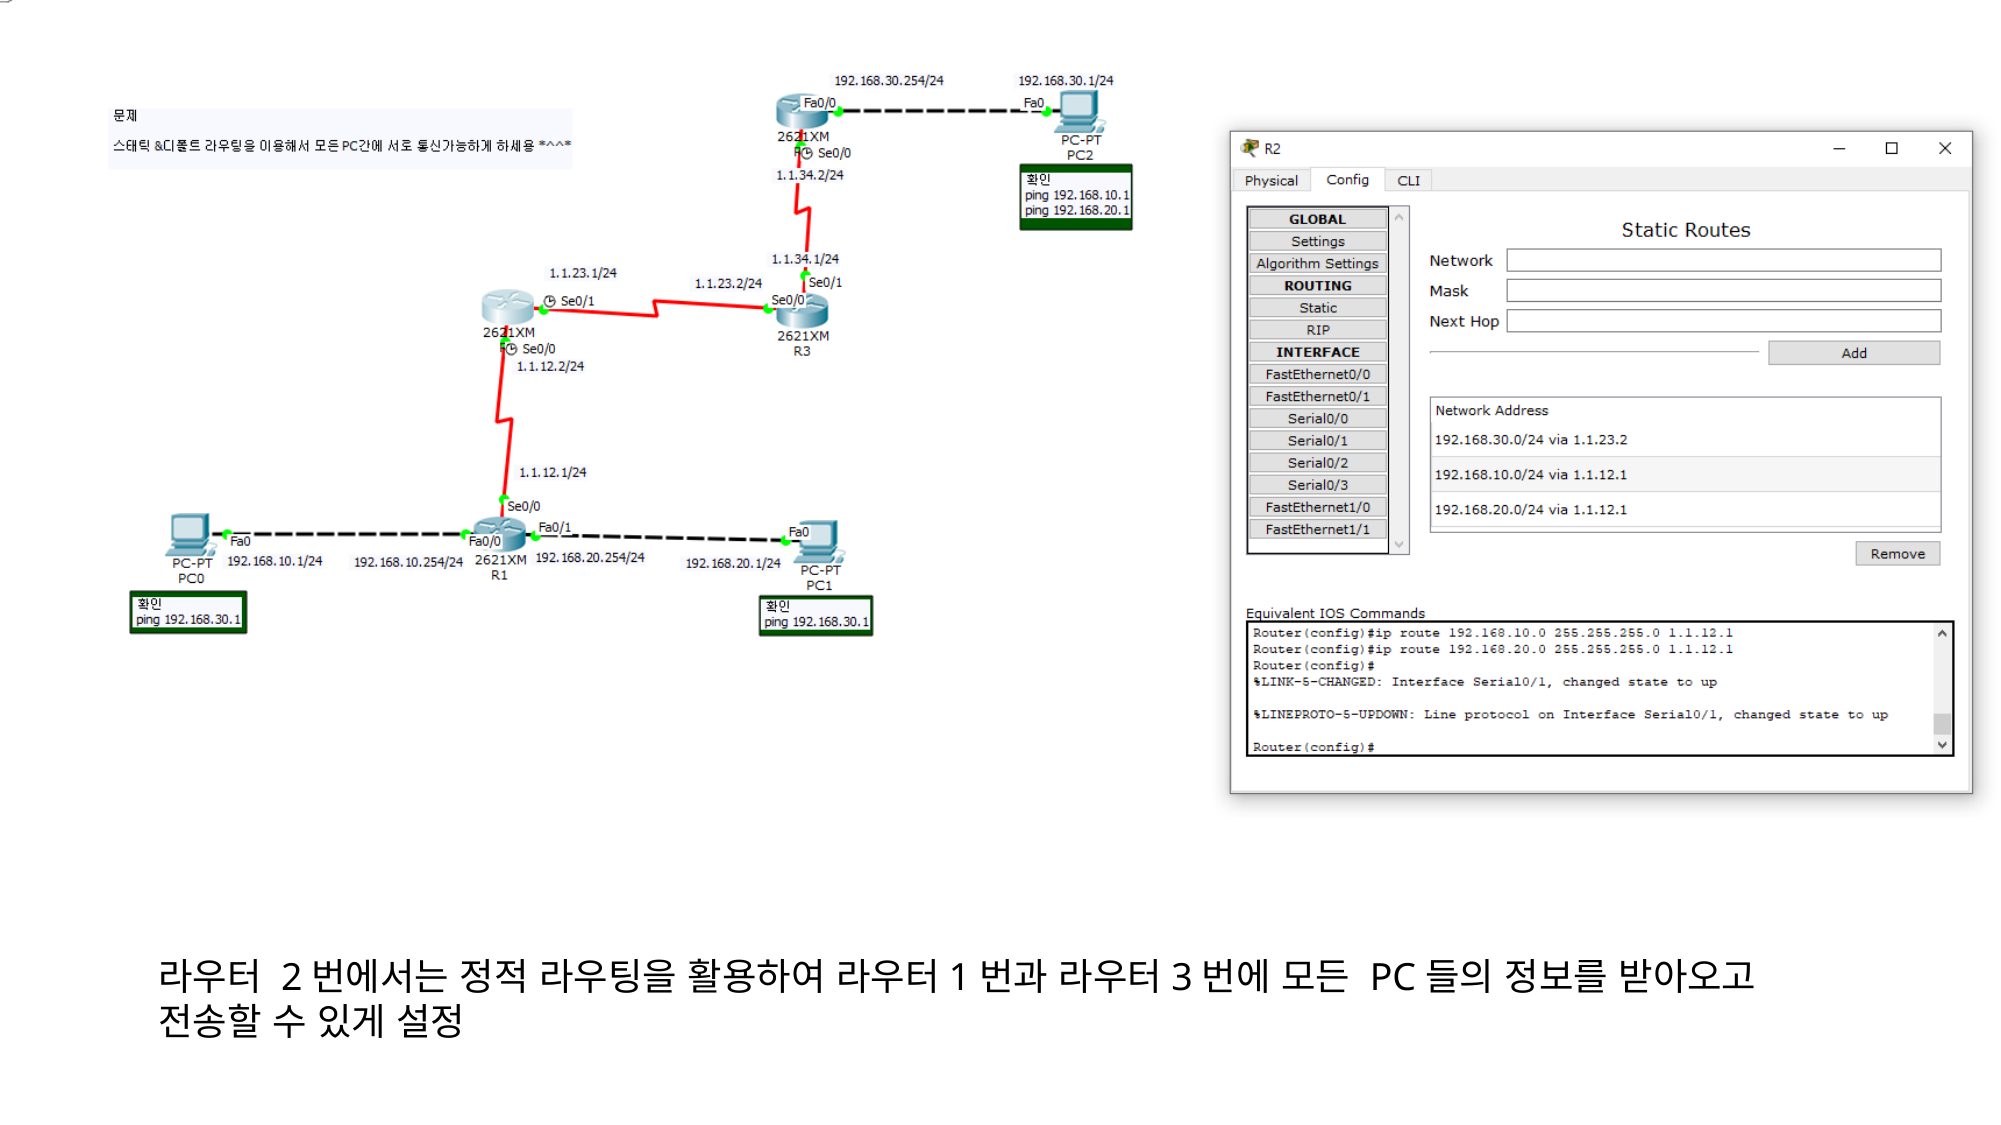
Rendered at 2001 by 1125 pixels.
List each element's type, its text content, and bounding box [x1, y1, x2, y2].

text_box 라우터 2번에서는 정적 라우팅을 활용하여 라우터1번과 라우터3번에 모든 PC들의 정보를 받아오고 전송할 수 있게 설정 [143, 945, 1772, 1051]
picture [0, 0, 2000, 842]
